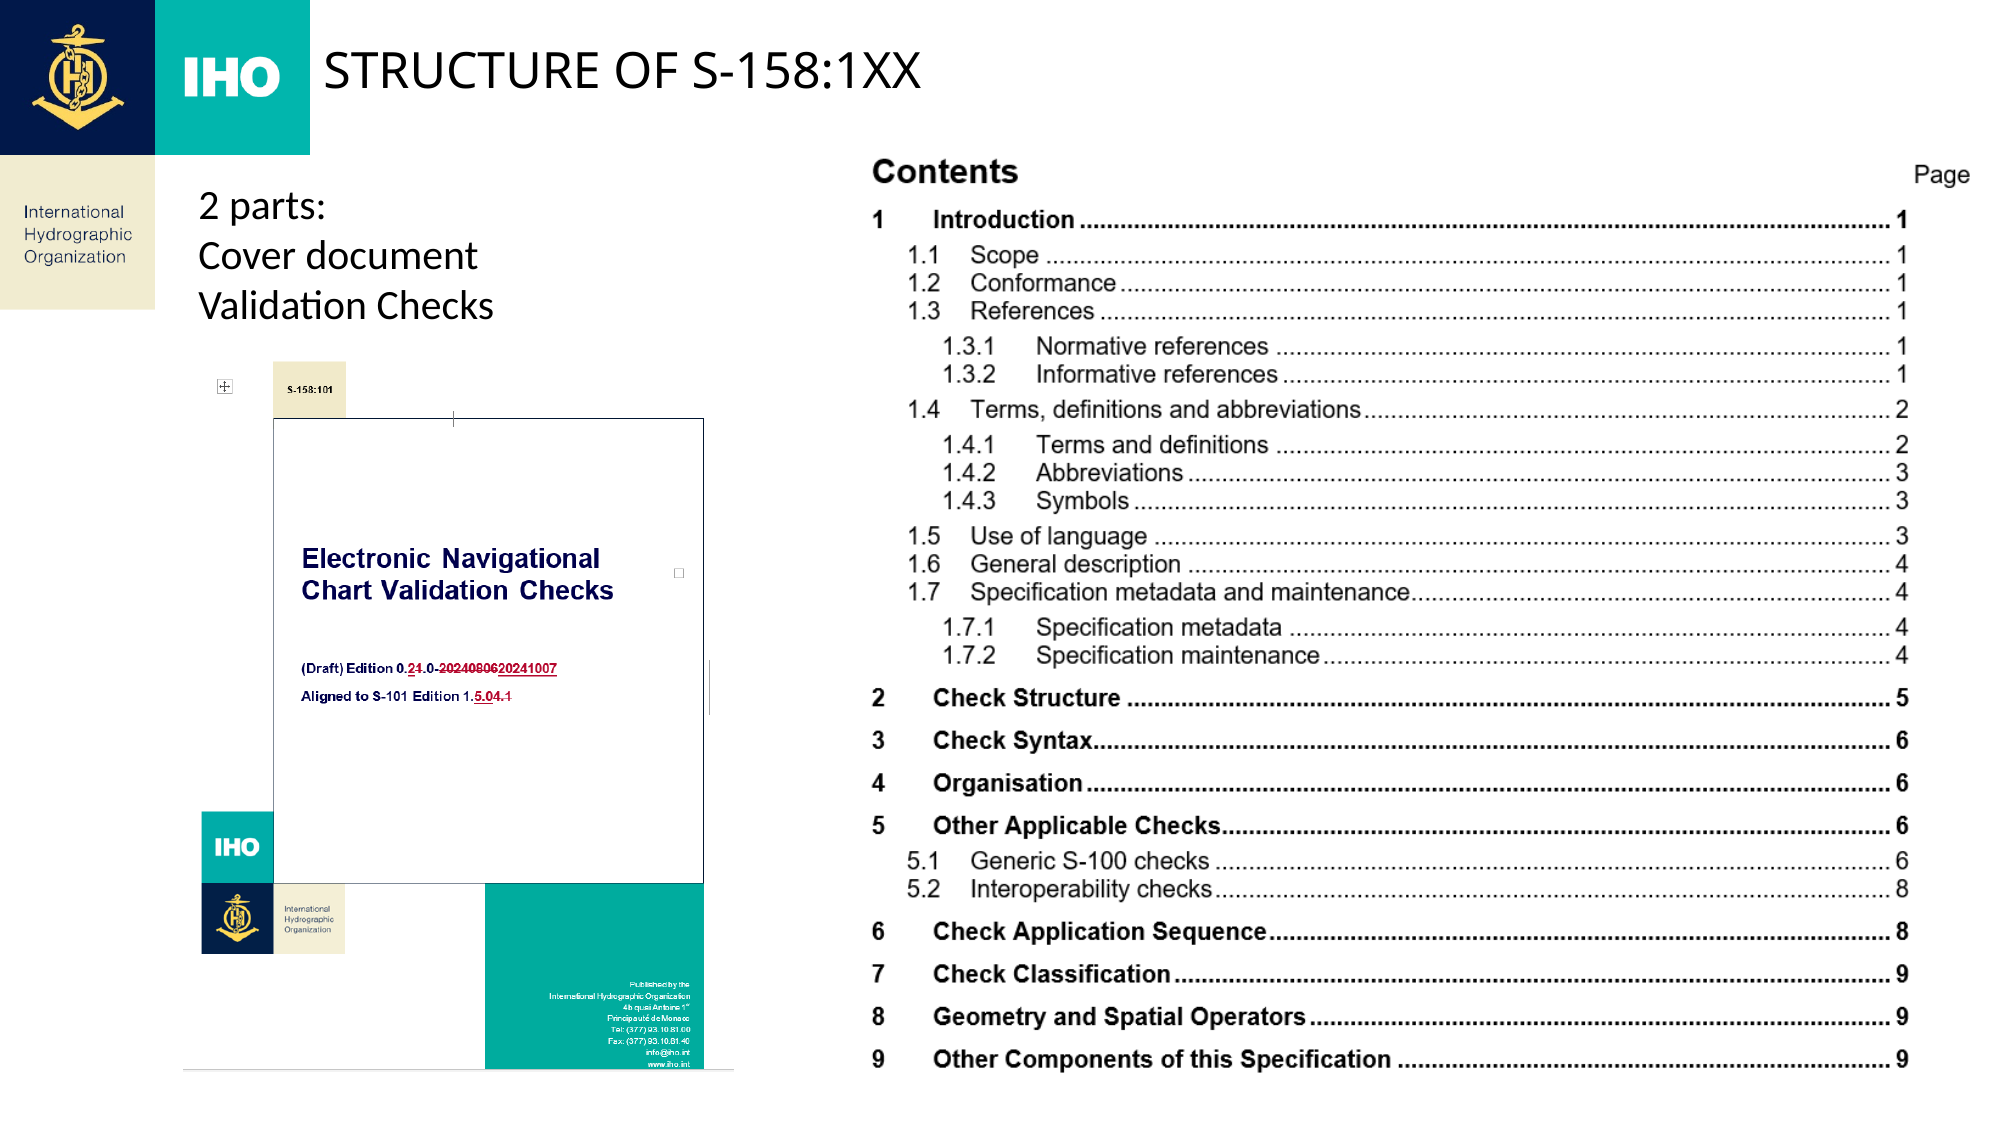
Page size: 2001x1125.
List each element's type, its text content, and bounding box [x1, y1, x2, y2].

title Structure of S-158:1xx [308, 0, 2000, 145]
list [183, 357, 734, 1072]
text_box 2 parts: Cover document Validation Checks [183, 170, 792, 336]
picture [845, 126, 2000, 1125]
picture [0, 0, 310, 310]
